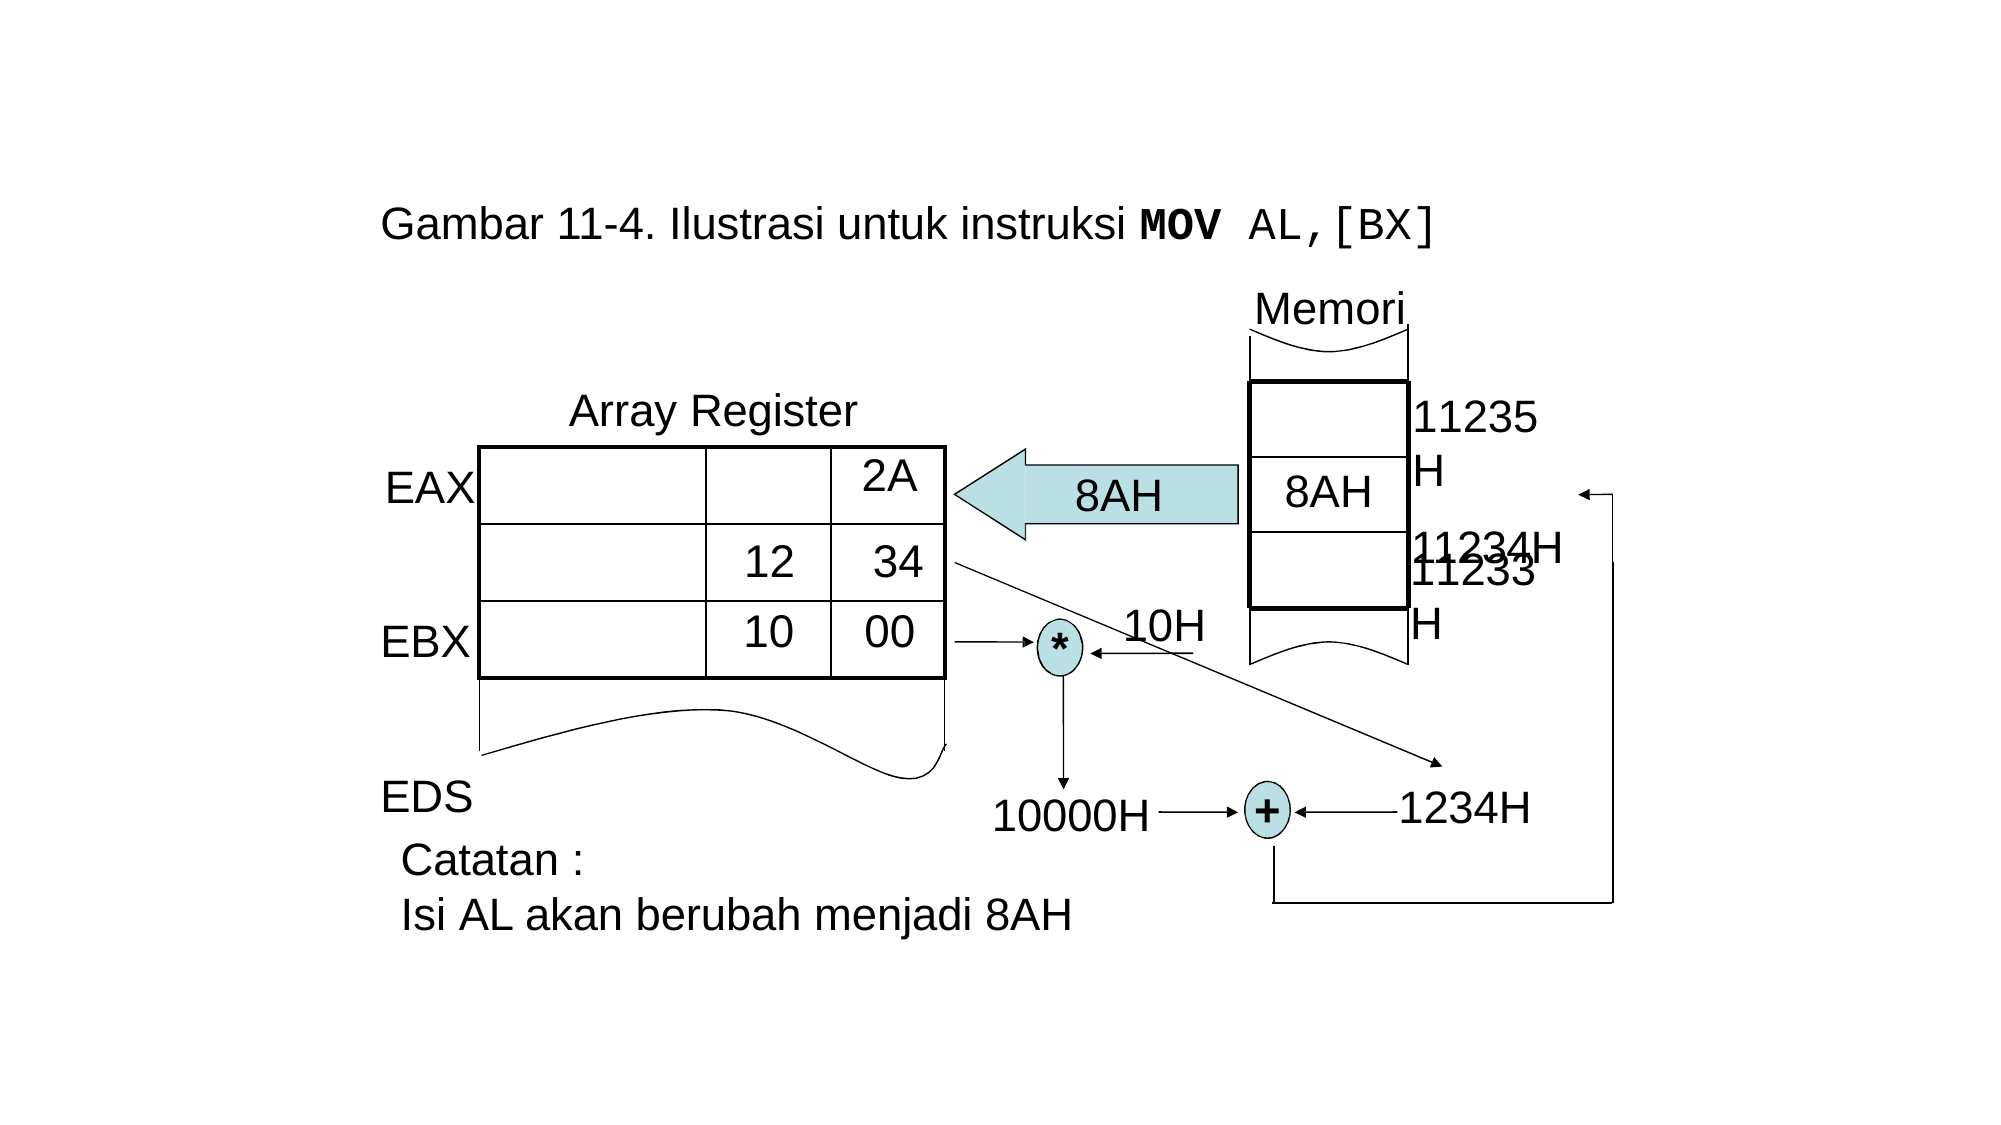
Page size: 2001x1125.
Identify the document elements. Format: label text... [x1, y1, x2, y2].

table_header 2A [832, 449, 943, 523]
text_box 10000H [990, 785, 1153, 841]
text_box * [1049, 619, 1071, 674]
table_header [481, 449, 705, 523]
text_box 1234H [1396, 777, 1534, 833]
text_box 11235H 11234H [1409, 386, 1570, 573]
text_box EAX EBX EDS [378, 434, 478, 822]
text_box 10H [1120, 596, 1208, 651]
text_box Catatan : Isi AL akan berubah menjadi 8AH [398, 830, 1075, 940]
text_box [1039, 625, 1049, 670]
table_cell [481, 602, 705, 676]
text_box [1283, 788, 1291, 832]
text_box [836, 751, 944, 780]
text_box [1071, 622, 1084, 674]
table_cell [480, 680, 944, 751]
text_box + [1252, 781, 1283, 836]
text_box 8AH [1073, 465, 1165, 521]
text_box [1294, 806, 1398, 818]
table_cell 10 [707, 602, 830, 676]
table_cell 00 [832, 602, 943, 676]
text_box [1036, 621, 1049, 674]
text_box [1057, 675, 1070, 790]
text_box [1578, 488, 1613, 501]
text_box [954, 562, 1443, 768]
text_box [1283, 792, 1289, 827]
text_box [1259, 334, 1399, 353]
table_header [707, 449, 830, 523]
table_cell 12 [707, 525, 830, 600]
text_box 8AH [1282, 462, 1375, 517]
text_box [954, 636, 1034, 648]
text_box [1090, 647, 1171, 659]
text_box [1249, 641, 1409, 666]
text_box 11233H [1408, 539, 1568, 649]
text_box Gambar 11-4. Ilustrasi untuk instruksi MOV AL,[BX] Memori [378, 194, 1521, 334]
text_box [1158, 806, 1239, 818]
text_box [957, 452, 1237, 537]
text_box [953, 447, 1239, 542]
text_box [1246, 792, 1252, 828]
text_box Array Register [567, 380, 861, 436]
table_cell 34 [832, 525, 943, 600]
text_box [1244, 788, 1252, 832]
table_cell [481, 525, 705, 600]
text_box [1071, 625, 1081, 670]
